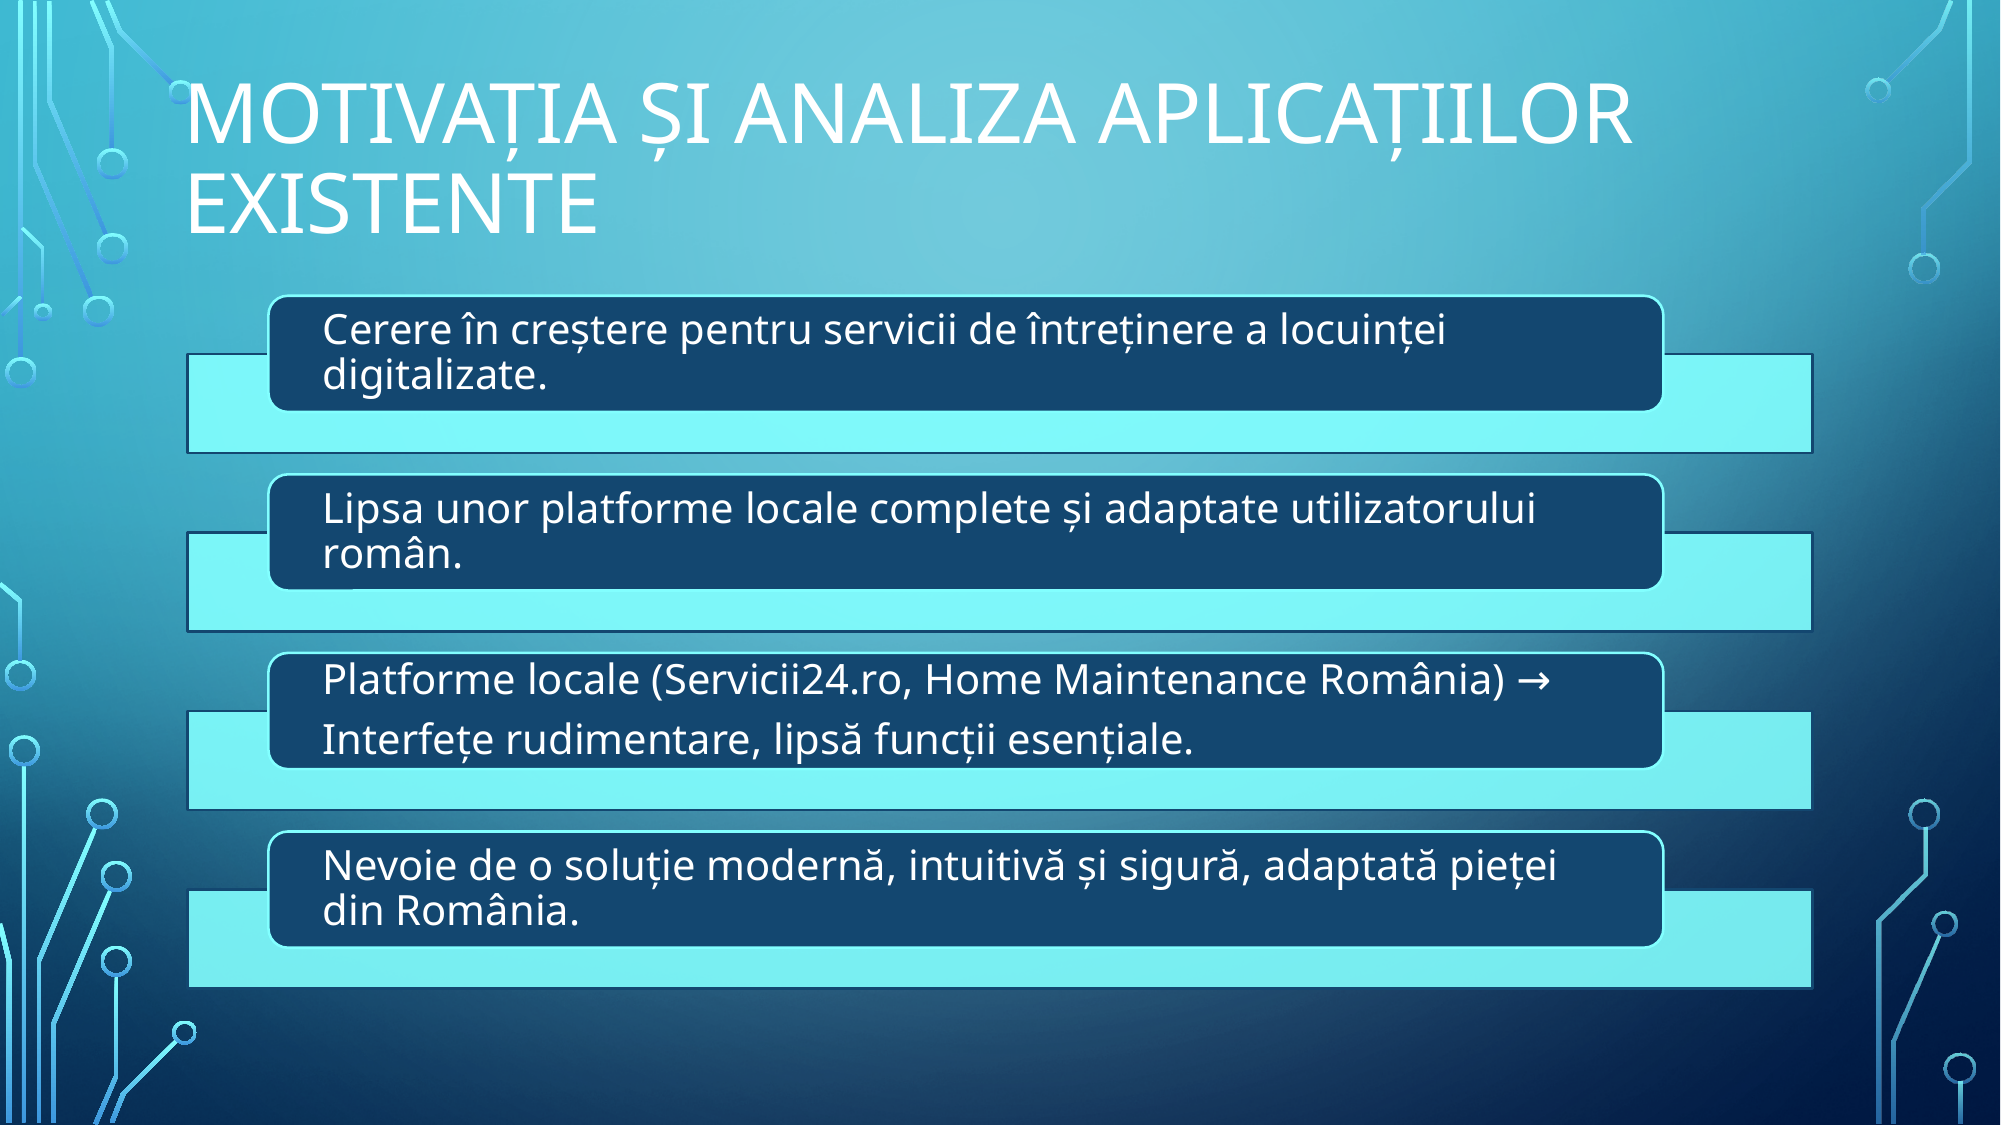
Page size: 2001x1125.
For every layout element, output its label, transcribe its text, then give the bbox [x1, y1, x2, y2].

title MOTIVAȚIa ȘI ANALIZA APLICAȚIILOR EXISTENTE [168, 60, 1832, 263]
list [186, 295, 1813, 990]
